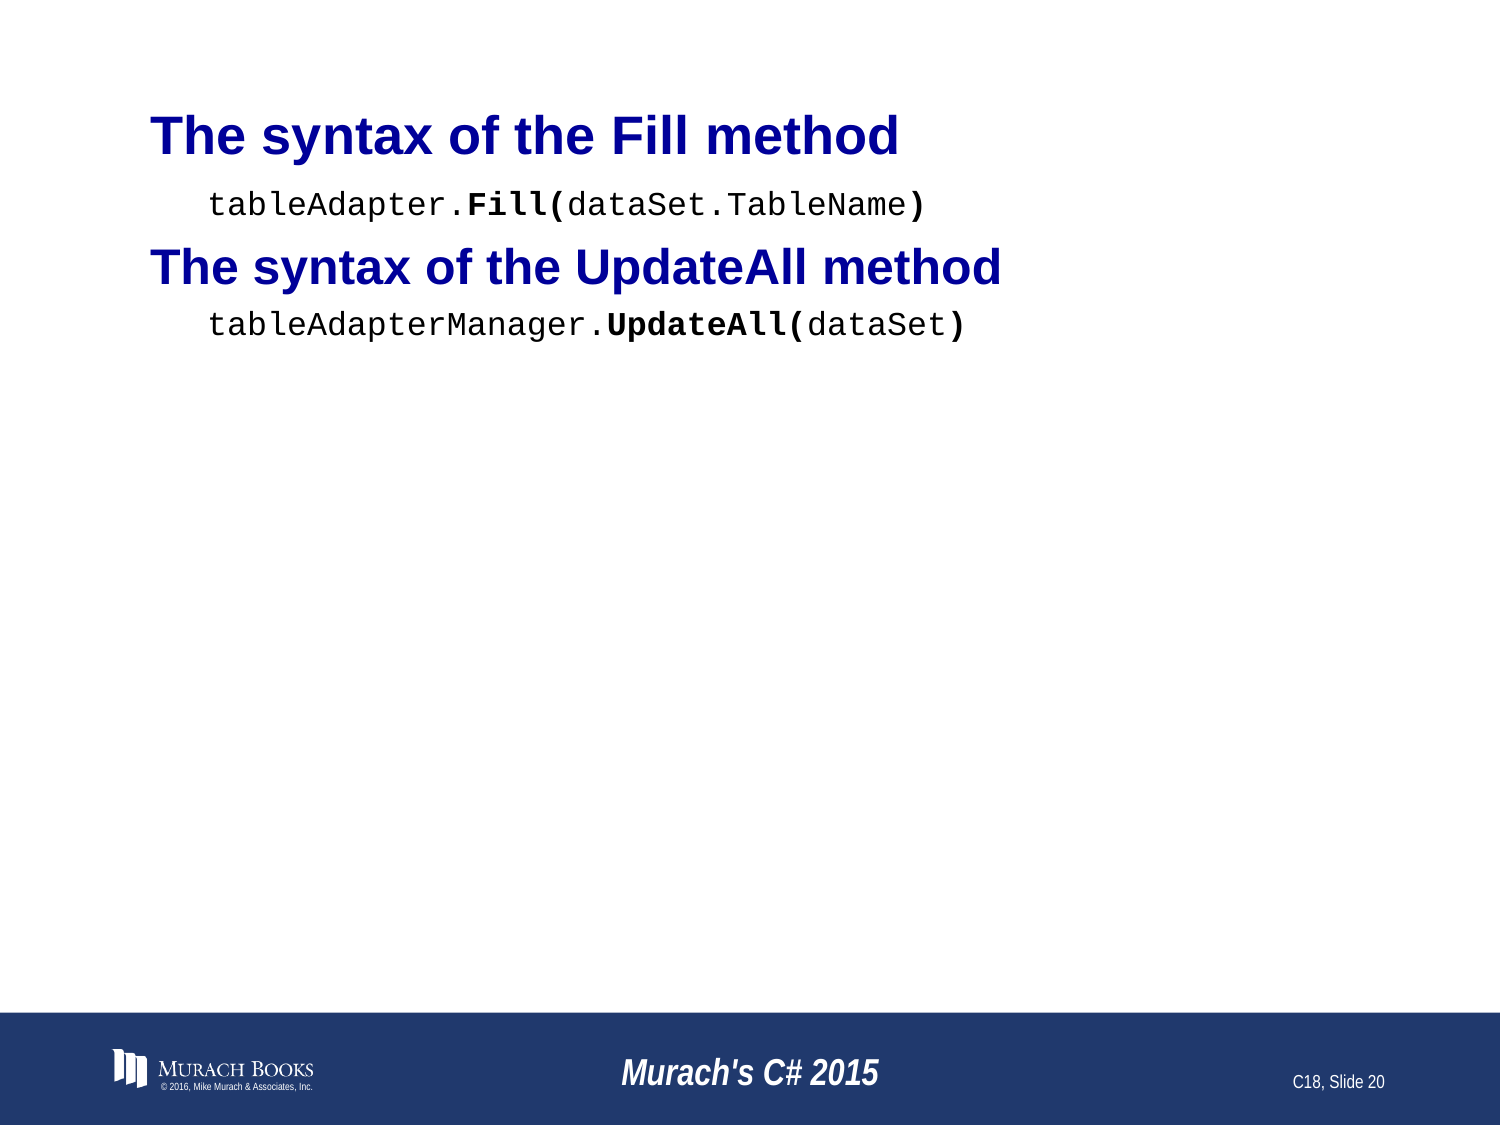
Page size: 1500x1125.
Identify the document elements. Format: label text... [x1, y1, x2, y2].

footer © 2016, Mike Murach & Associates, Inc. [12, 1025, 463, 1100]
title The syntax of the Fill method [150, 99, 1350, 166]
slide_number C18, Slide 20 [1087, 1025, 1400, 1100]
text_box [149, 187, 1350, 347]
slide_number Murach's C# 2015 [463, 1025, 1050, 1100]
